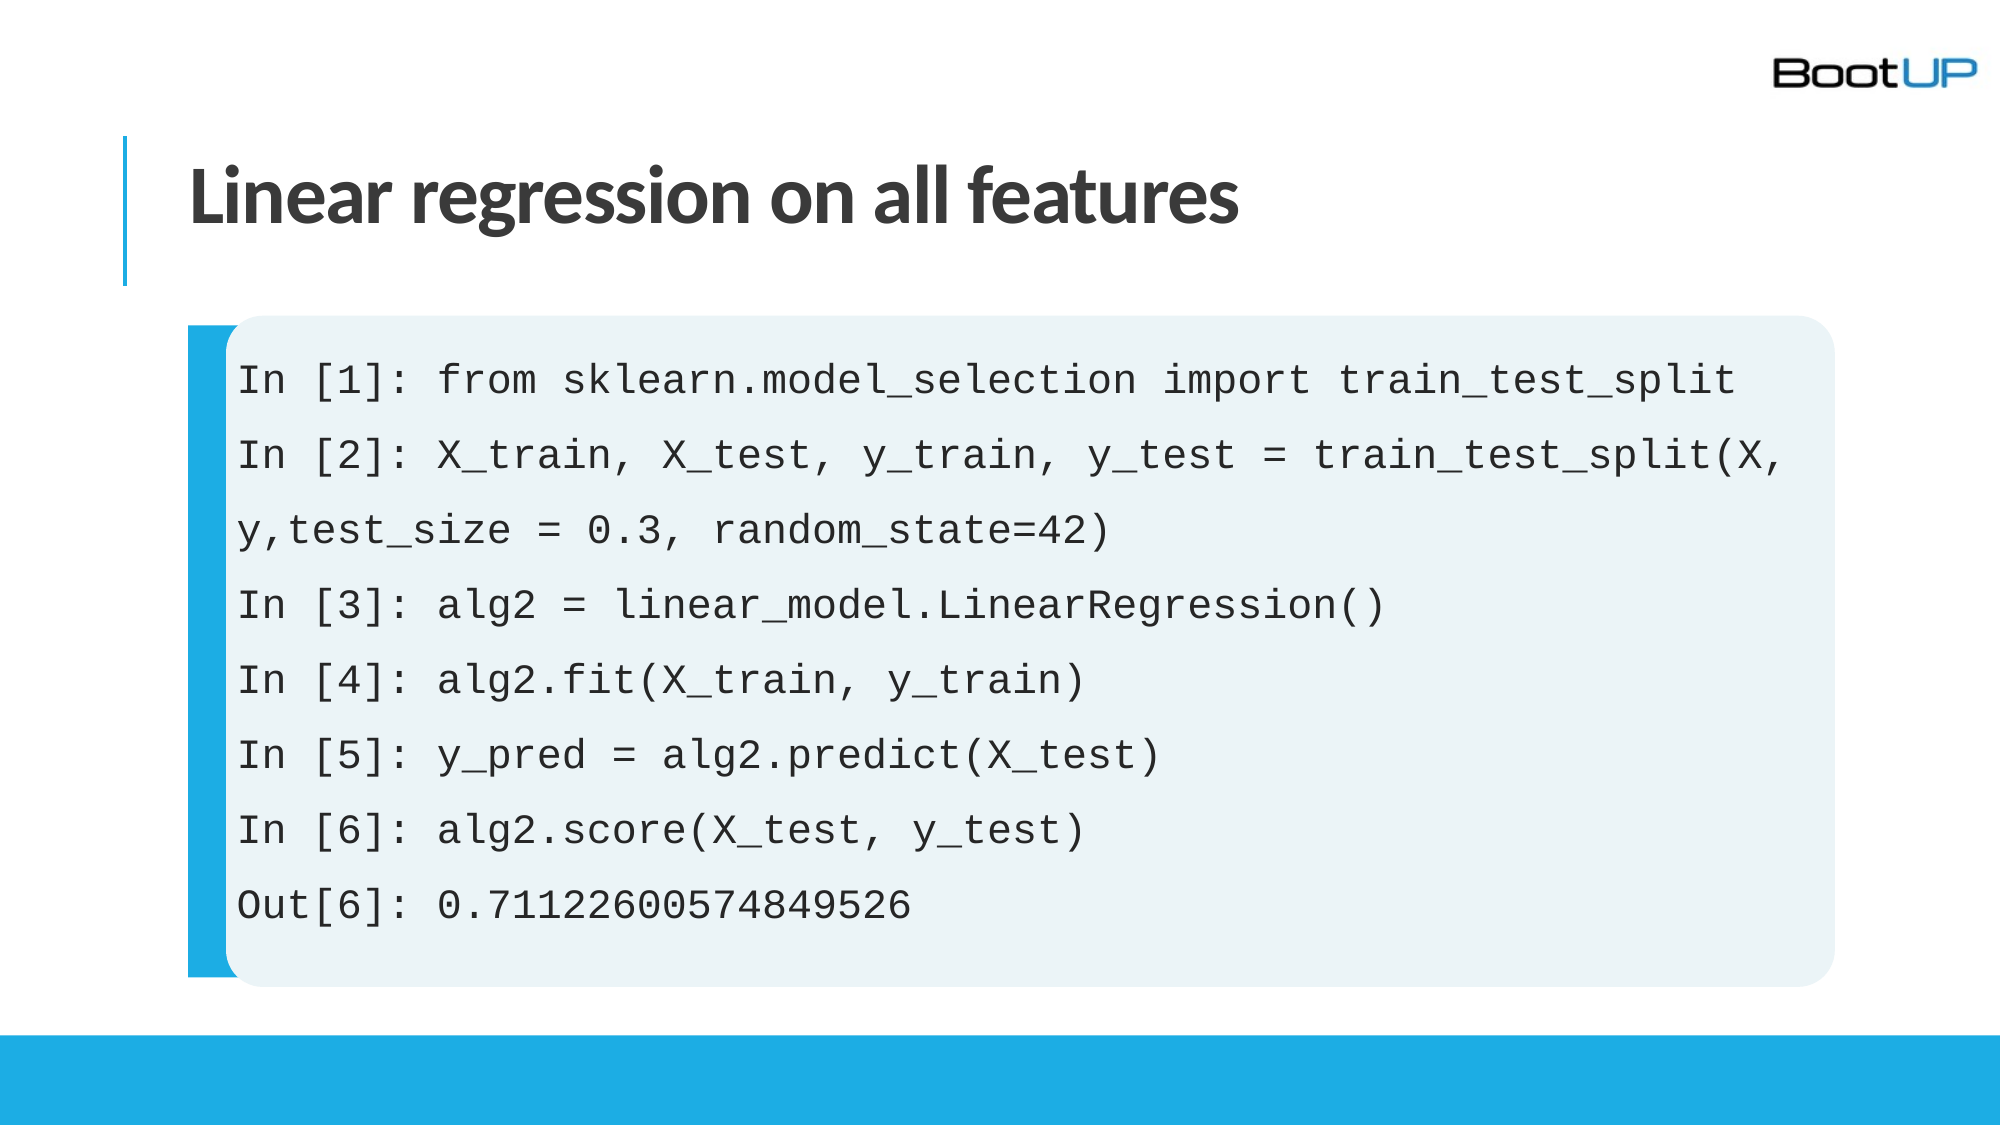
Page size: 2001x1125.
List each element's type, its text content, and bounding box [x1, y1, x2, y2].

text_box Linear regression on all features [188, 138, 1370, 240]
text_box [187, 315, 1836, 988]
picture [1750, 39, 2000, 110]
